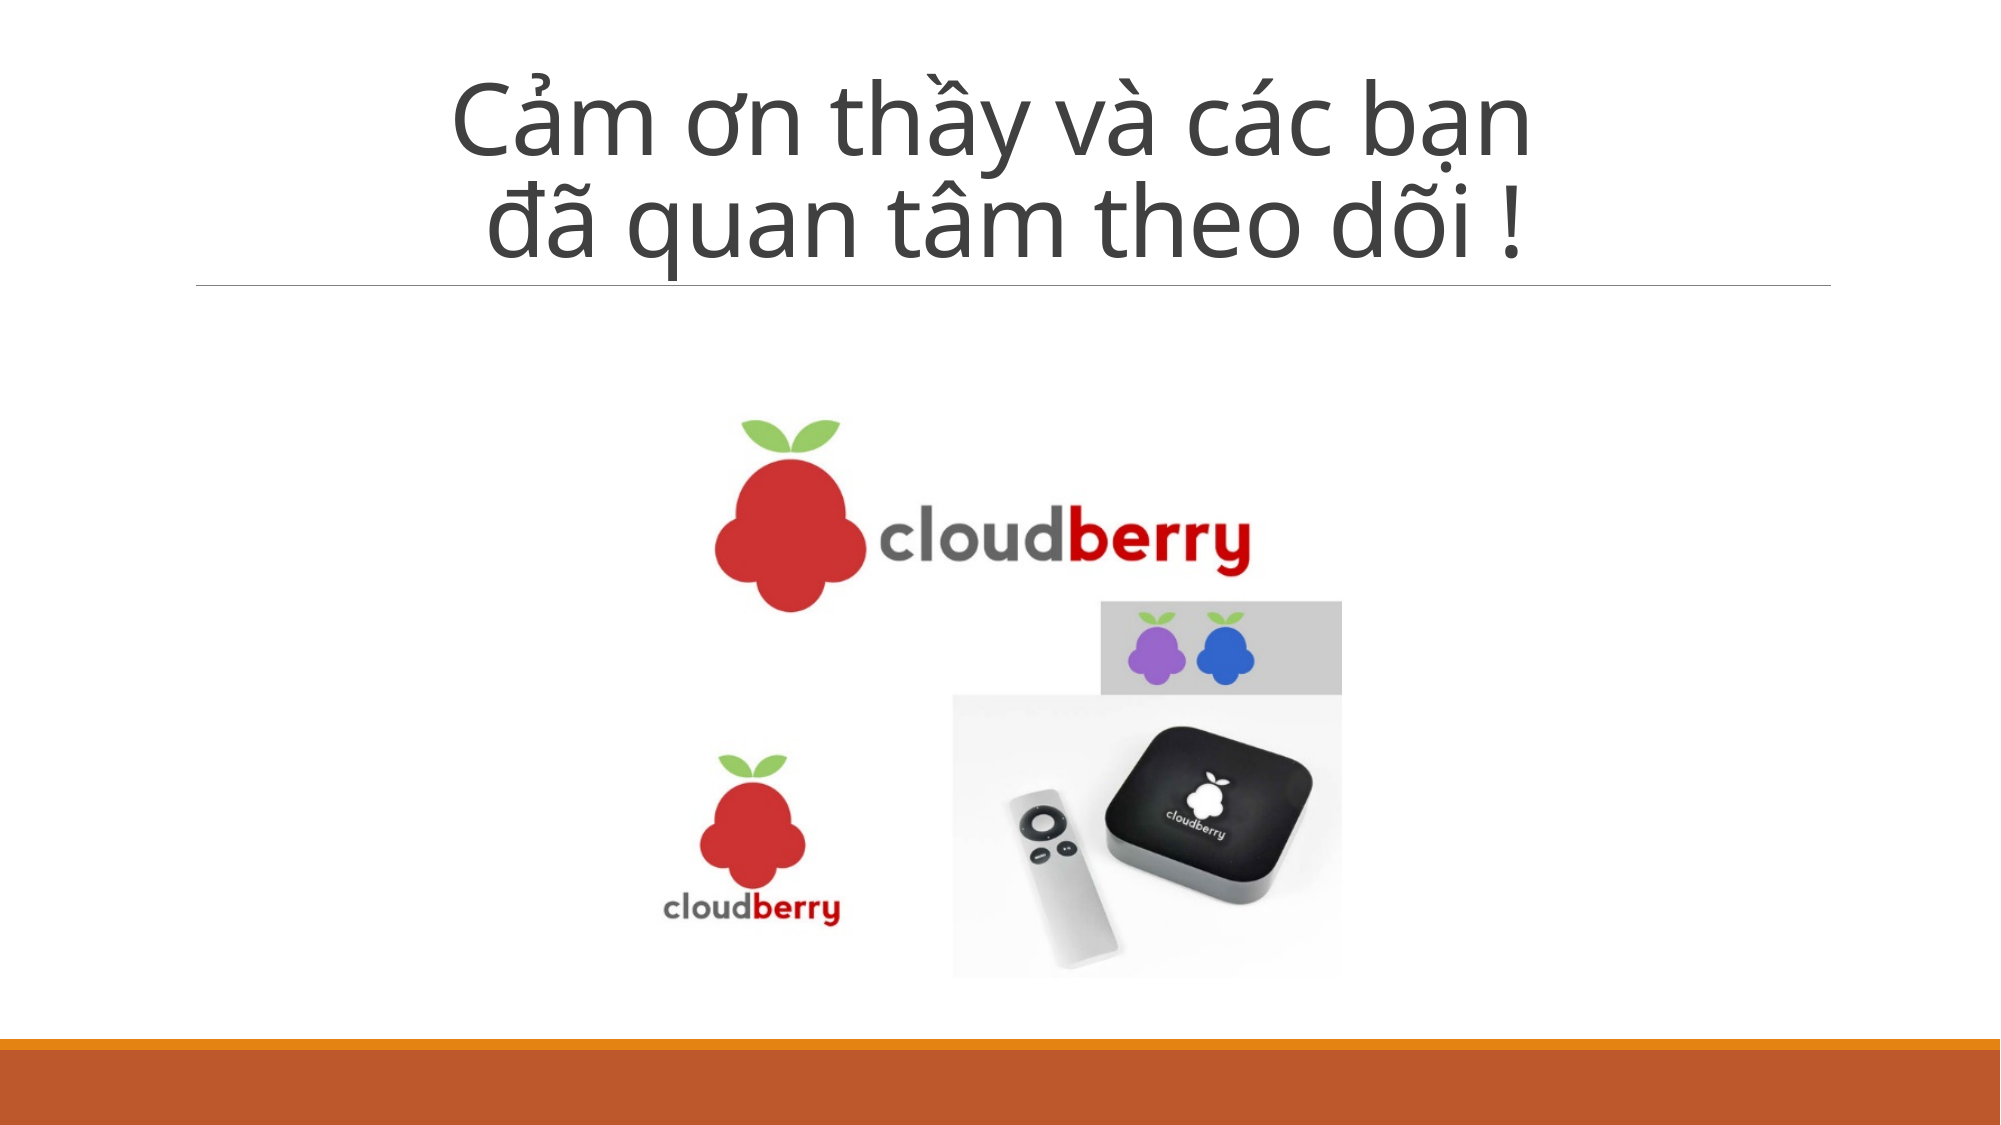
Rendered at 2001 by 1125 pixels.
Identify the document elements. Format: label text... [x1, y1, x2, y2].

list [601, 343, 1343, 979]
title Cảm ơn thầy và các bạn đã quan tâm theo dõi ! [180, 47, 1830, 285]
